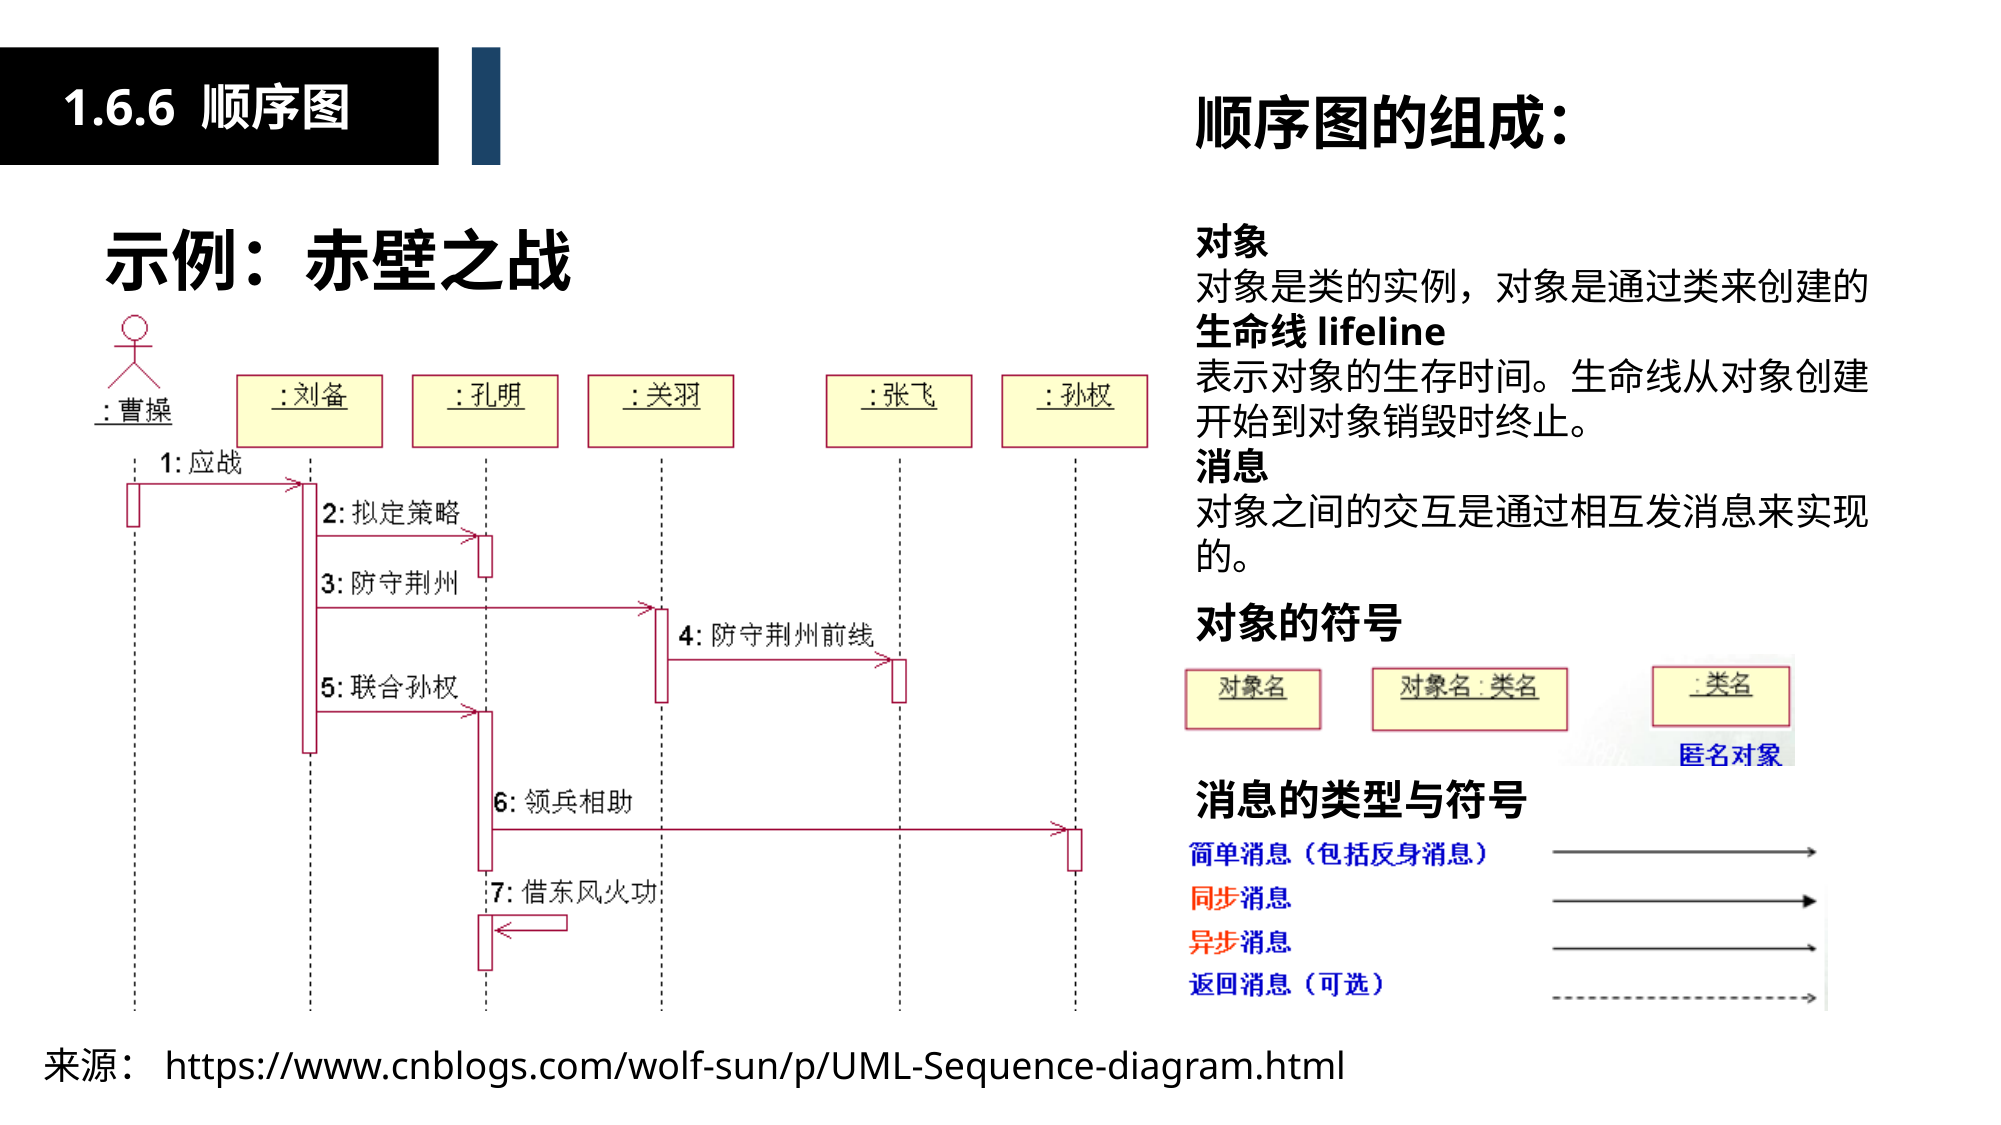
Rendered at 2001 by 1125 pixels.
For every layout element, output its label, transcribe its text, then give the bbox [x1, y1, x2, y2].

text_box 对象的符号 [1180, 589, 1419, 654]
picture [90, 306, 1156, 1011]
text_box 顺序图的组成： [1180, 79, 1619, 164]
picture [1180, 654, 1795, 766]
text_box 示例：赤壁之战 [90, 211, 587, 306]
text_box 1.6.6 顺序图 [0, 68, 414, 143]
text_box 消息的类型与符号 [1180, 766, 1544, 831]
picture [1180, 838, 1828, 1011]
text_box 对象 对象是类的实例，对象是通过类来创建的 生命线lifeline 表示对象的生存时间。生命线从对象创建开始到对象销毁时终止。 消息 对象之间的交互是通过相互发消息来实现的。 [1180, 211, 1902, 586]
text_box 来源：https://www.cnblogs.com/wolf-sun/p/UML-Sequence-diagram.html [28, 1034, 1362, 1094]
text_box [471, 46, 501, 166]
text_box [0, 46, 440, 166]
